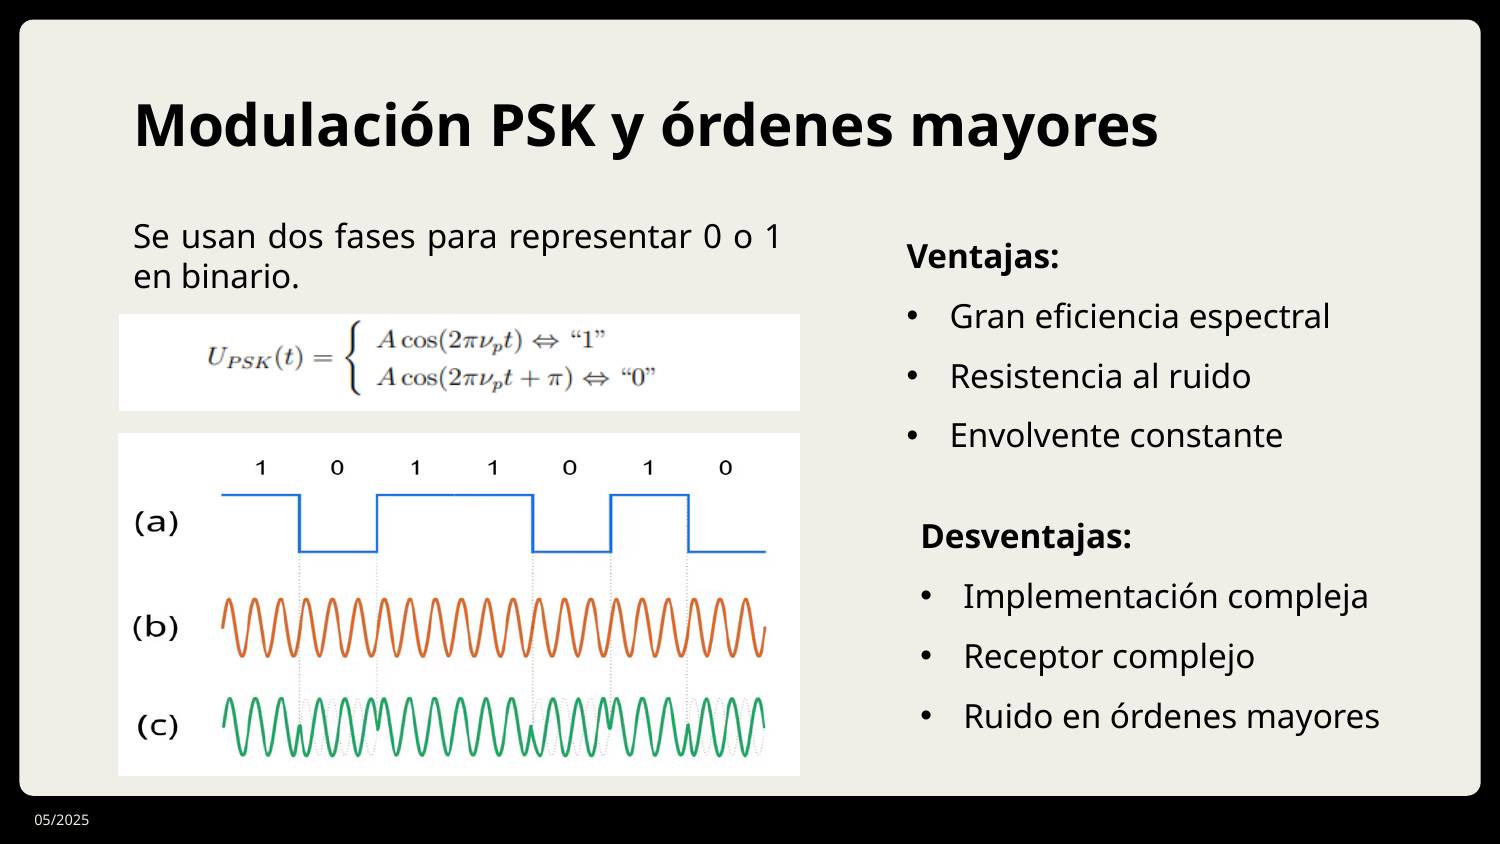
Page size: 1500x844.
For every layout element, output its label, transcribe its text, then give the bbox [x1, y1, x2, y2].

text_box Desventajas: Implementación compleja Receptor complejo Ruido en órdenes mayores [905, 480, 1400, 731]
title Modulación PSK y órdenes mayores [118, 72, 1382, 167]
picture [119, 314, 800, 411]
text_box 05/2025 [19, 795, 221, 844]
text_box Ventajas: Gran eficiencia espectral Resistencia al ruido Envolvente constante [891, 200, 1400, 452]
picture [117, 433, 800, 776]
subtitle Se usan dos fases para representar 0 o 1 en binario. [118, 200, 800, 313]
